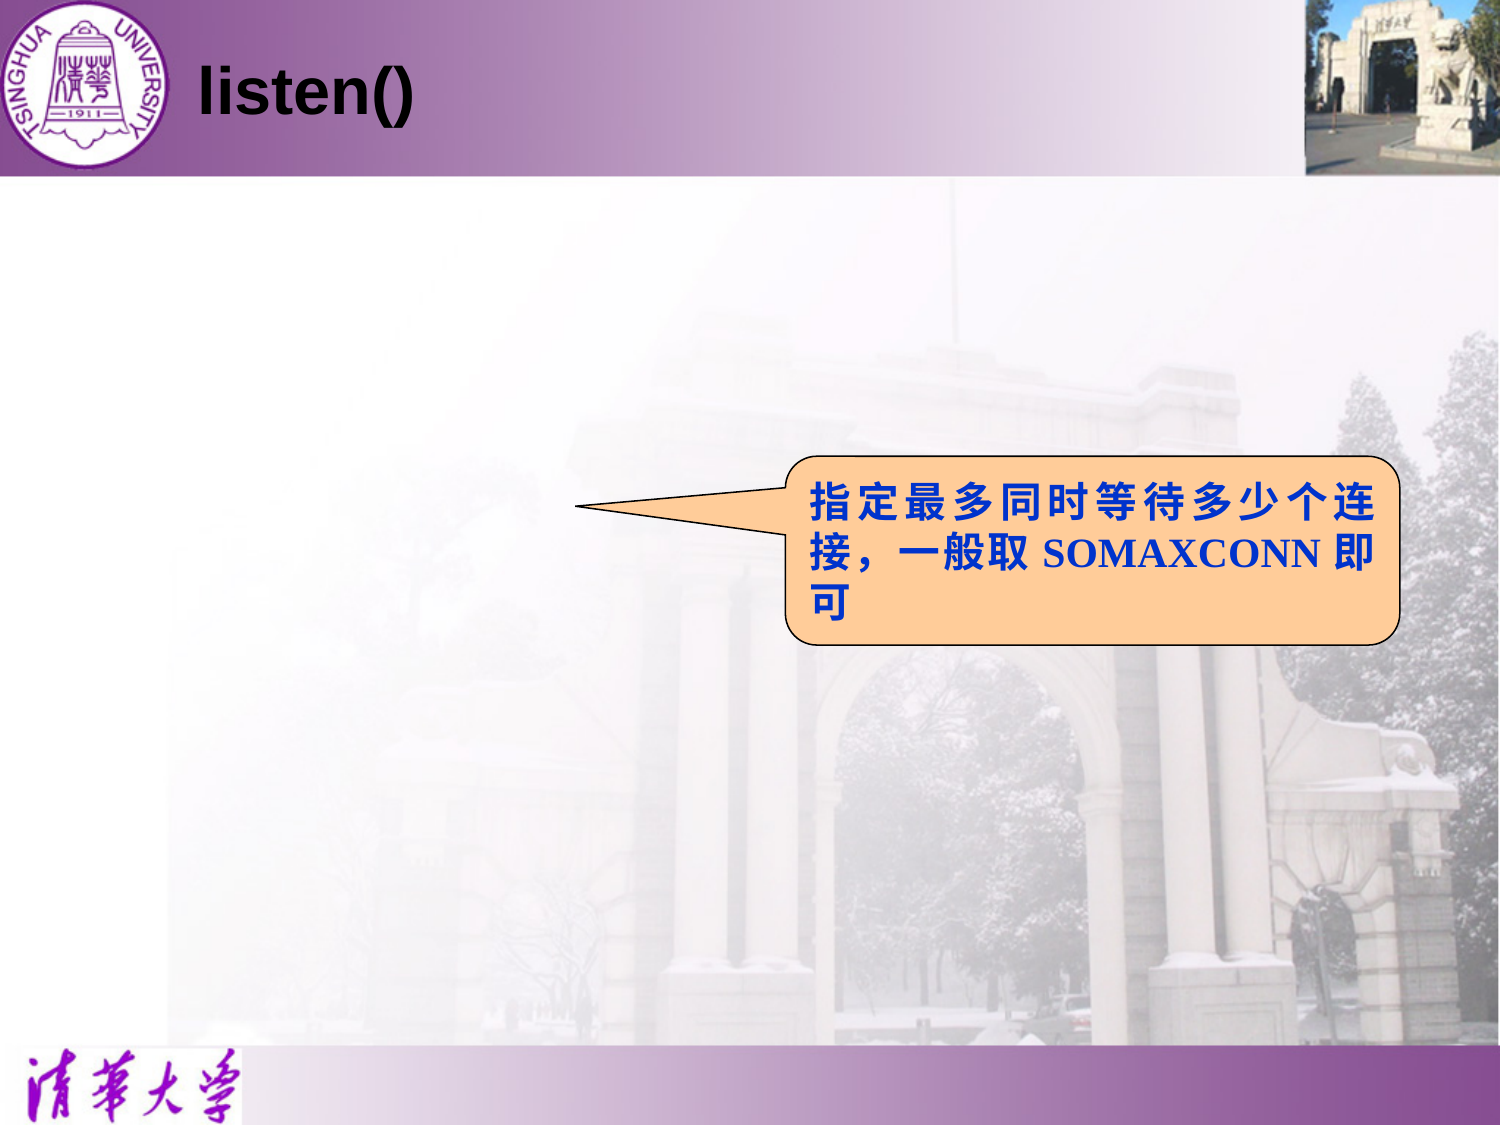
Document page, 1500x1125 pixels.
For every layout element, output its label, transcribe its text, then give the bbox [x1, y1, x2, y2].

picture [0, 0, 1500, 1125]
text_box 指定最多同时等待多少个连接，一般取SOMAXCONN即可 [575, 456, 1400, 646]
title listen() [183, 24, 1358, 150]
